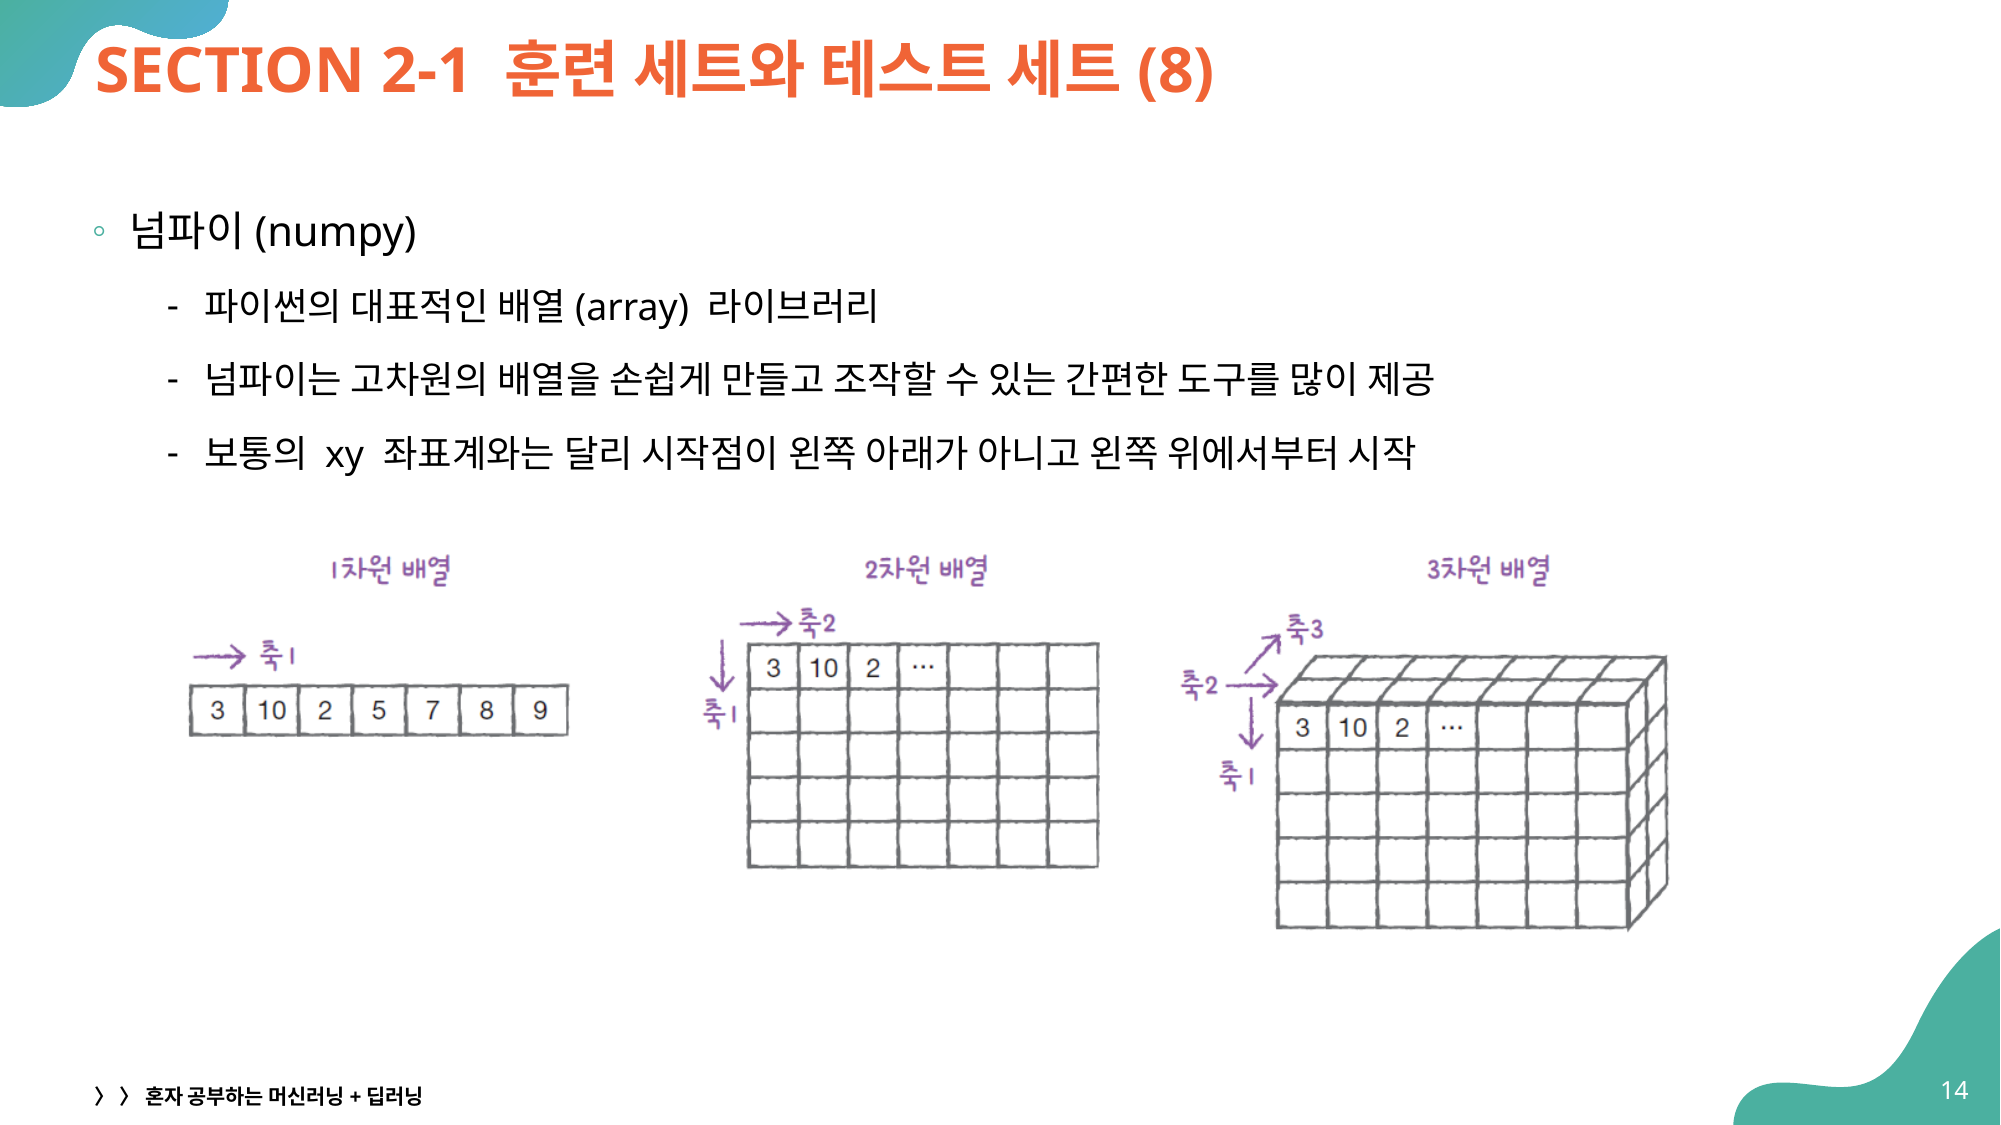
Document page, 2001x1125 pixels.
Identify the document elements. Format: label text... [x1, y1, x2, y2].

slide_number 14 [1917, 1061, 1984, 1122]
title SECTION 2-1 훈련 세트와 테스트 세트(8) [79, 17, 1931, 128]
picture [168, 527, 1718, 948]
list 넘파이(numpy) 파이썬의 대표적인 배열(array) 라이브러리 넘파이는 고차원의 배열을 손쉽게 만들고 조작할 수 있는 간편한 도구를 많이 제공 보통의 xy 좌표계와는 달리 시작점이 왼쪽 아래가 아니고 왼쪽 위에서부터 시작 [76, 177, 1928, 1063]
footer 〉 〉 혼자 공부하는 머신러닝+딥러닝 [79, 1078, 755, 1114]
